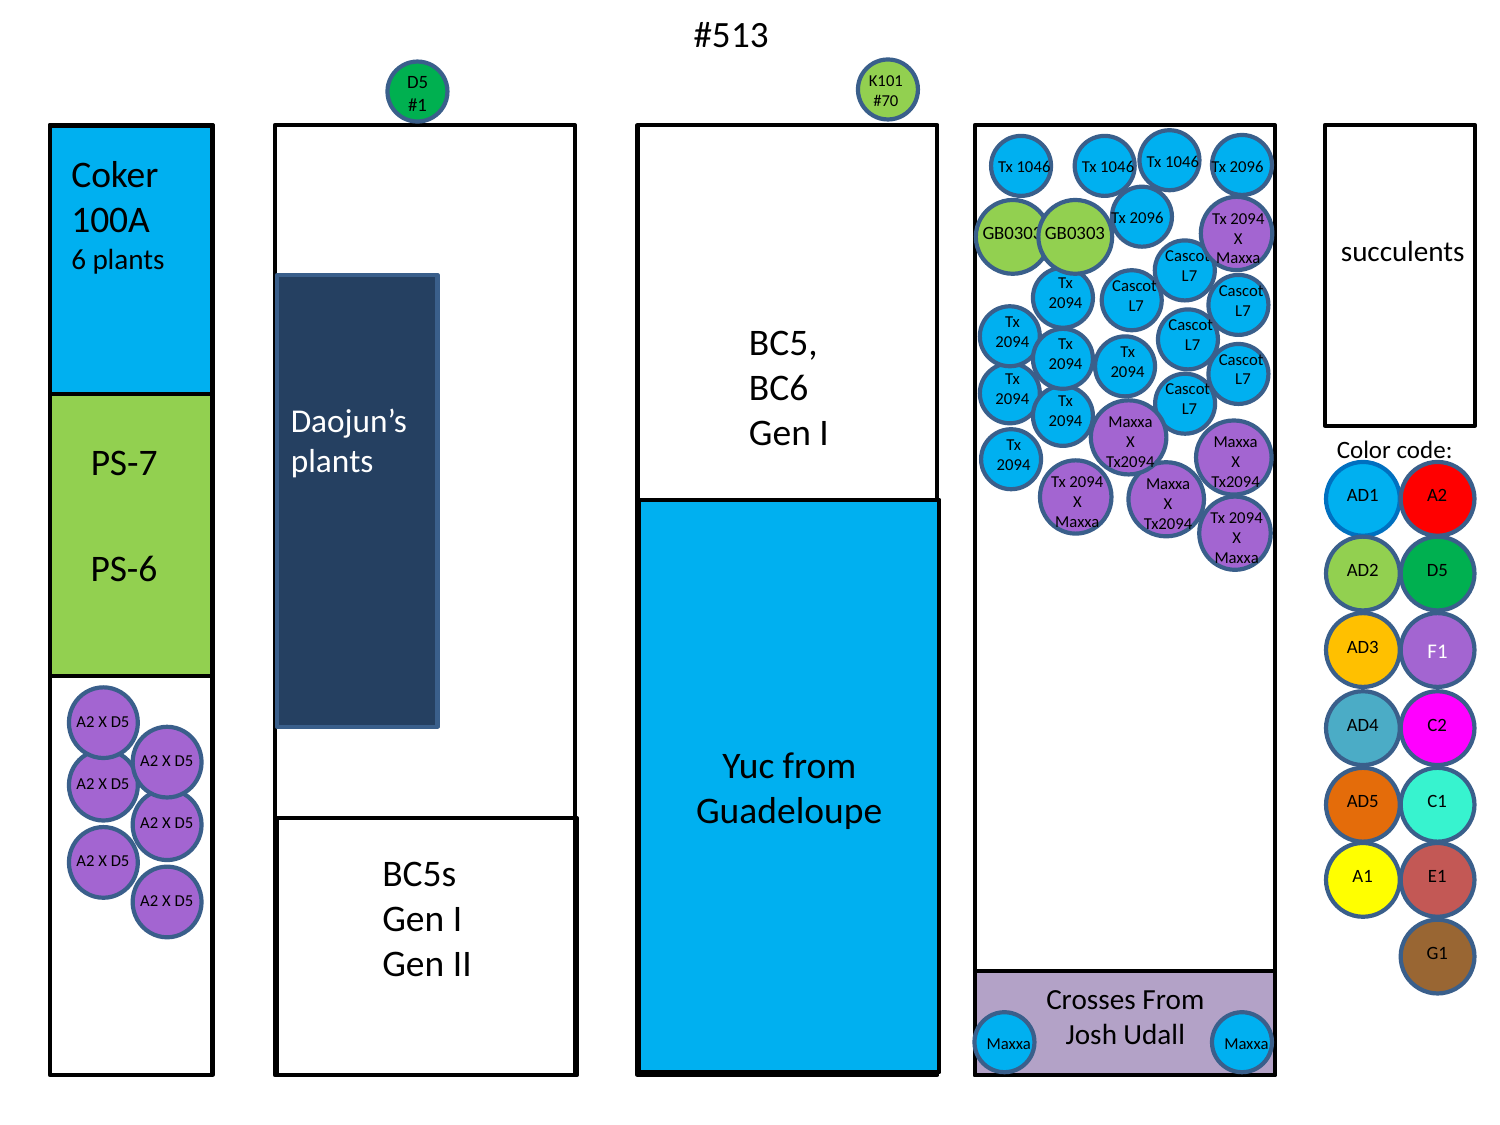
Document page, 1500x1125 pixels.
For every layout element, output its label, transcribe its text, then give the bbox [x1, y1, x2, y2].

text_box [1401, 819, 1474, 842]
text_box [275, 273, 440, 729]
text_box [48, 901, 215, 1077]
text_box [52, 687, 154, 759]
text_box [116, 806, 217, 861]
text_box AD5 [1312, 781, 1387, 819]
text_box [1084, 267, 1185, 331]
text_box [1034, 460, 1118, 534]
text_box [1190, 420, 1281, 495]
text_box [1085, 400, 1176, 475]
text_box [974, 135, 1075, 197]
text_box Crosses From Josh Udall [979, 973, 1271, 1058]
text_box [1401, 895, 1474, 918]
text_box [1119, 340, 1135, 397]
text_box [973, 283, 1010, 301]
text_box [273, 123, 577, 1077]
text_box [1406, 689, 1469, 705]
text_box [1242, 412, 1277, 418]
text_box AD3 [1312, 626, 1406, 665]
text_box [48, 396, 215, 725]
text_box [1406, 765, 1469, 781]
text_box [52, 829, 113, 899]
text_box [1137, 237, 1190, 270]
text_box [1122, 129, 1224, 191]
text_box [1015, 335, 1116, 389]
text_box [1332, 765, 1394, 781]
text_box [1401, 971, 1474, 996]
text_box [1137, 370, 1238, 434]
text_box BC5, BC6 Gen I [734, 310, 847, 461]
text_box Yuc from Guadeloupe [637, 498, 941, 1074]
text_box [635, 123, 939, 1077]
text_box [1123, 461, 1213, 537]
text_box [1024, 199, 1126, 274]
text_box [1323, 123, 1477, 425]
text_box PS-6 [75, 536, 189, 596]
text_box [962, 302, 1010, 367]
text_box A2 [1387, 475, 1488, 513]
text_box [1326, 665, 1399, 689]
text_box Coker 100A 6 plants [56, 142, 182, 283]
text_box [116, 867, 217, 938]
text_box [52, 767, 111, 821]
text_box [1190, 340, 1292, 405]
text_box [835, 59, 937, 120]
text_box succulents [1326, 224, 1482, 275]
text_box [275, 816, 579, 1077]
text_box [1312, 536, 1413, 611]
text_box Daojun’s plants [276, 391, 432, 487]
text_box [1415, 534, 1469, 550]
text_box [973, 123, 1277, 135]
text_box [1326, 819, 1400, 842]
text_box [967, 1011, 1051, 1073]
text_box [1332, 840, 1394, 856]
text_box [1326, 743, 1399, 766]
text_box [1054, 1058, 1200, 1077]
text_box [1401, 513, 1474, 536]
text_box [1140, 306, 1241, 369]
text_box PS-7 [76, 430, 189, 491]
text_box E1 [1387, 856, 1488, 895]
text_box [1406, 471, 1469, 475]
text_box [1332, 471, 1394, 475]
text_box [1190, 271, 1292, 336]
text_box [1179, 442, 1185, 460]
text_box [1406, 840, 1469, 856]
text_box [1129, 199, 1188, 247]
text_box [962, 375, 1010, 424]
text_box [1195, 196, 1281, 271]
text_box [962, 199, 1019, 274]
text_box D5 [1416, 550, 1488, 588]
text_box [973, 499, 1277, 1010]
text_box C2 [1387, 705, 1488, 743]
text_box G1 [1387, 933, 1488, 971]
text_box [1194, 496, 1280, 571]
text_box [1228, 134, 1288, 196]
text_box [1015, 396, 1087, 447]
text_box AD4 [1312, 705, 1387, 743]
text_box [1406, 917, 1469, 933]
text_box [1015, 283, 1079, 328]
text_box Color code: [1322, 425, 1482, 471]
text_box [367, 61, 468, 124]
text_box [1332, 619, 1394, 626]
text_box [48, 123, 215, 396]
text_box F1 [1398, 611, 1477, 689]
text_box [1326, 513, 1400, 535]
text_box [1331, 689, 1395, 705]
text_box [1401, 743, 1474, 766]
text_box AD1 [1312, 475, 1387, 513]
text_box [1204, 1011, 1288, 1073]
text_box A1 [1312, 856, 1387, 895]
text_box [1416, 588, 1474, 612]
title #513 [650, 2, 813, 63]
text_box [116, 726, 217, 798]
text_box C1 [1387, 781, 1488, 819]
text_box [1075, 135, 1119, 197]
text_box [963, 431, 1064, 490]
text_box [1327, 895, 1399, 919]
